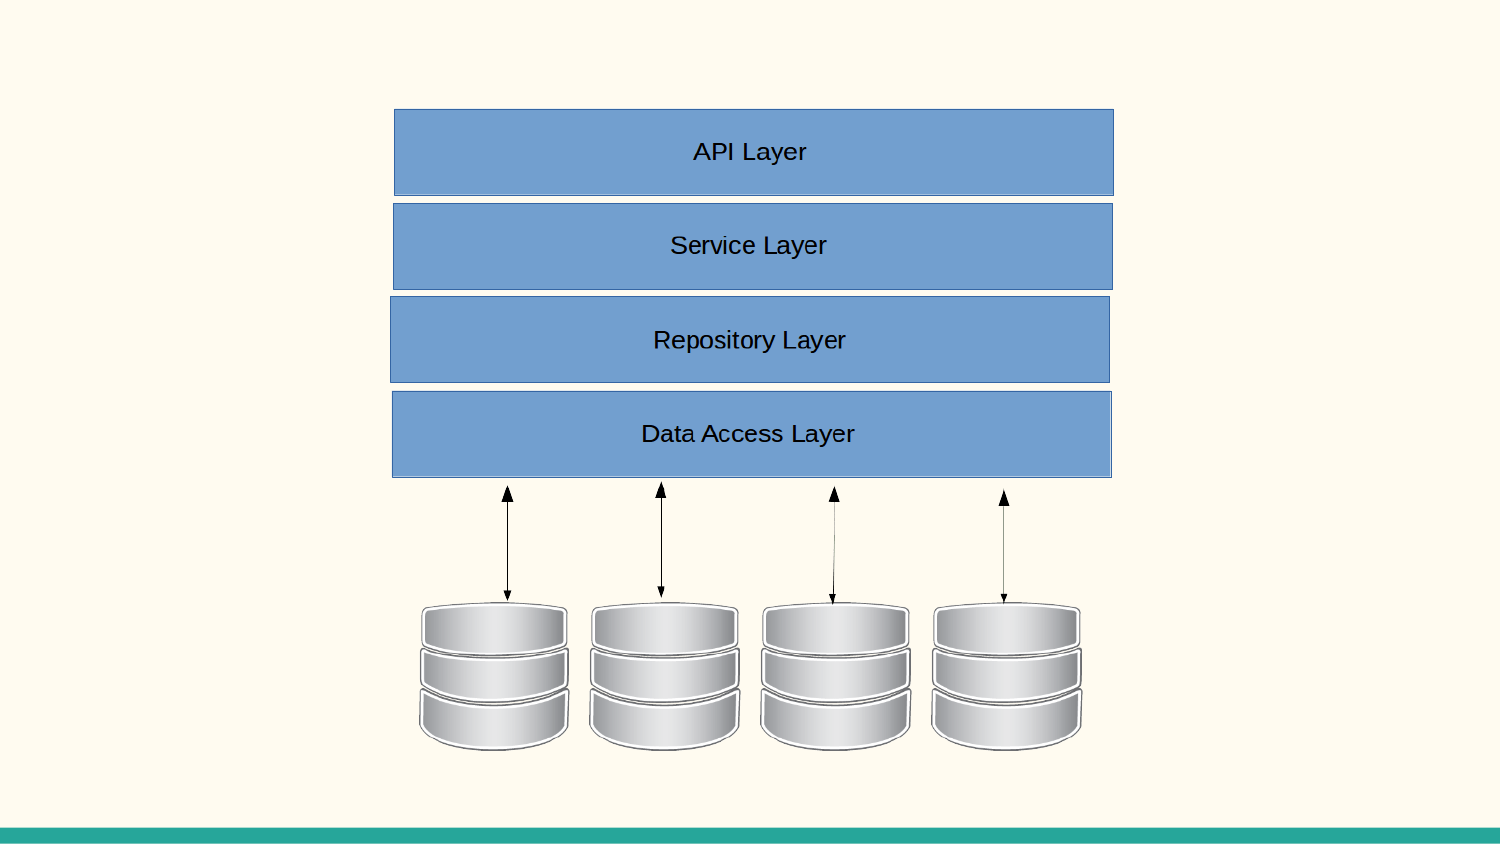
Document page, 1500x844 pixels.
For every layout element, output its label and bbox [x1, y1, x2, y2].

picture [382, 98, 1118, 766]
